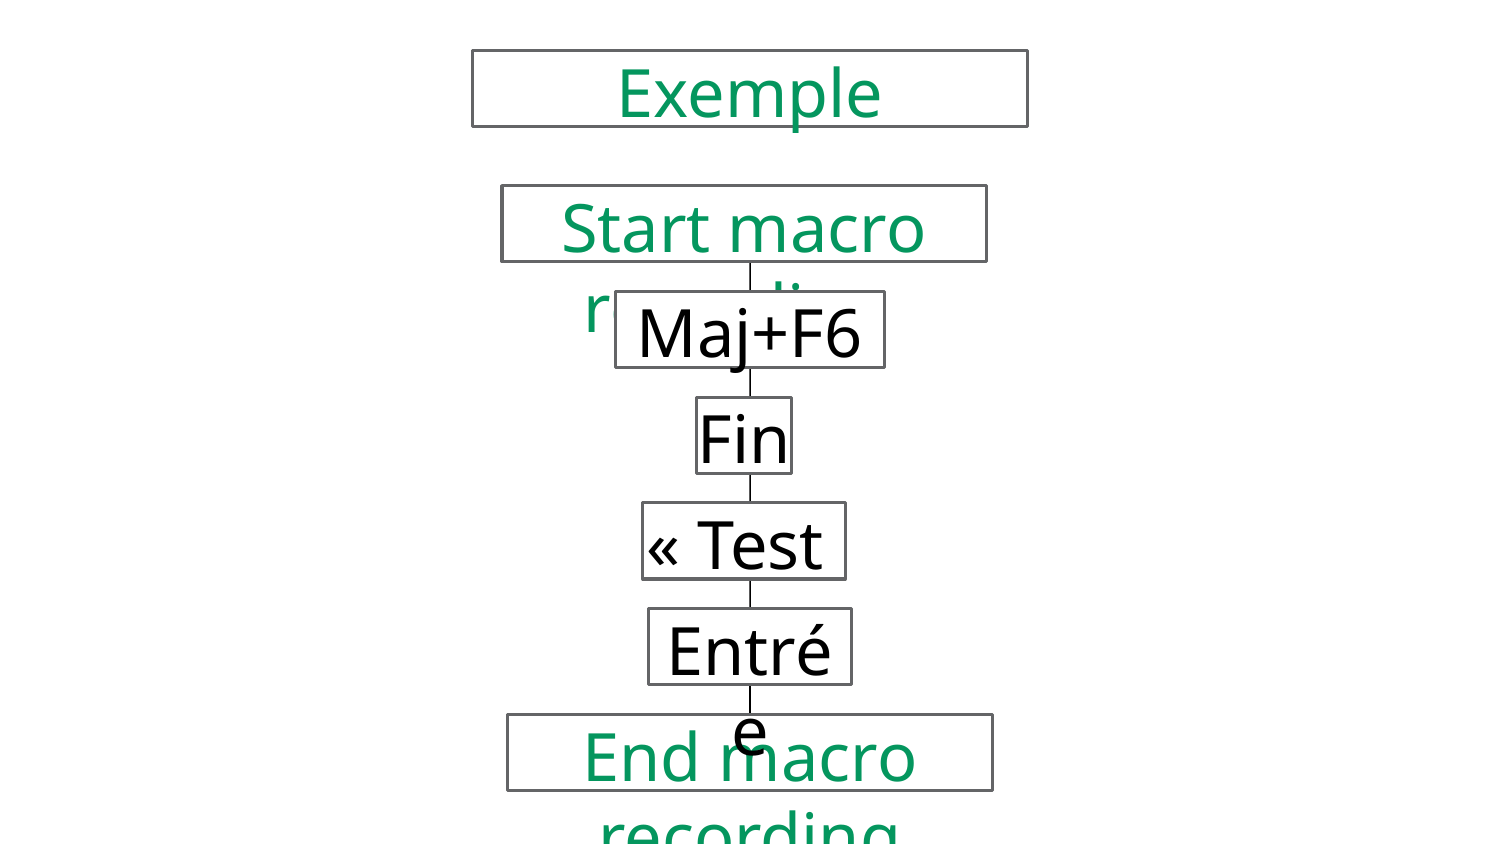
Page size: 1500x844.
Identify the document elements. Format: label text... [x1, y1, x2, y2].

text_box Fin [754, 397, 792, 474]
text_box « Test » [754, 502, 846, 580]
text_box Maj+F6 [754, 291, 885, 368]
text_box Fin [696, 397, 745, 474]
text_box End macro recording [507, 714, 993, 791]
text_box Entrée [648, 608, 745, 685]
text_box Start macro recording [501, 185, 987, 262]
text_box « Test » [642, 502, 745, 580]
text_box Maj+F6 [615, 291, 745, 368]
text_box Exemple [472, 50, 1028, 127]
text_box Entrée [754, 608, 852, 685]
